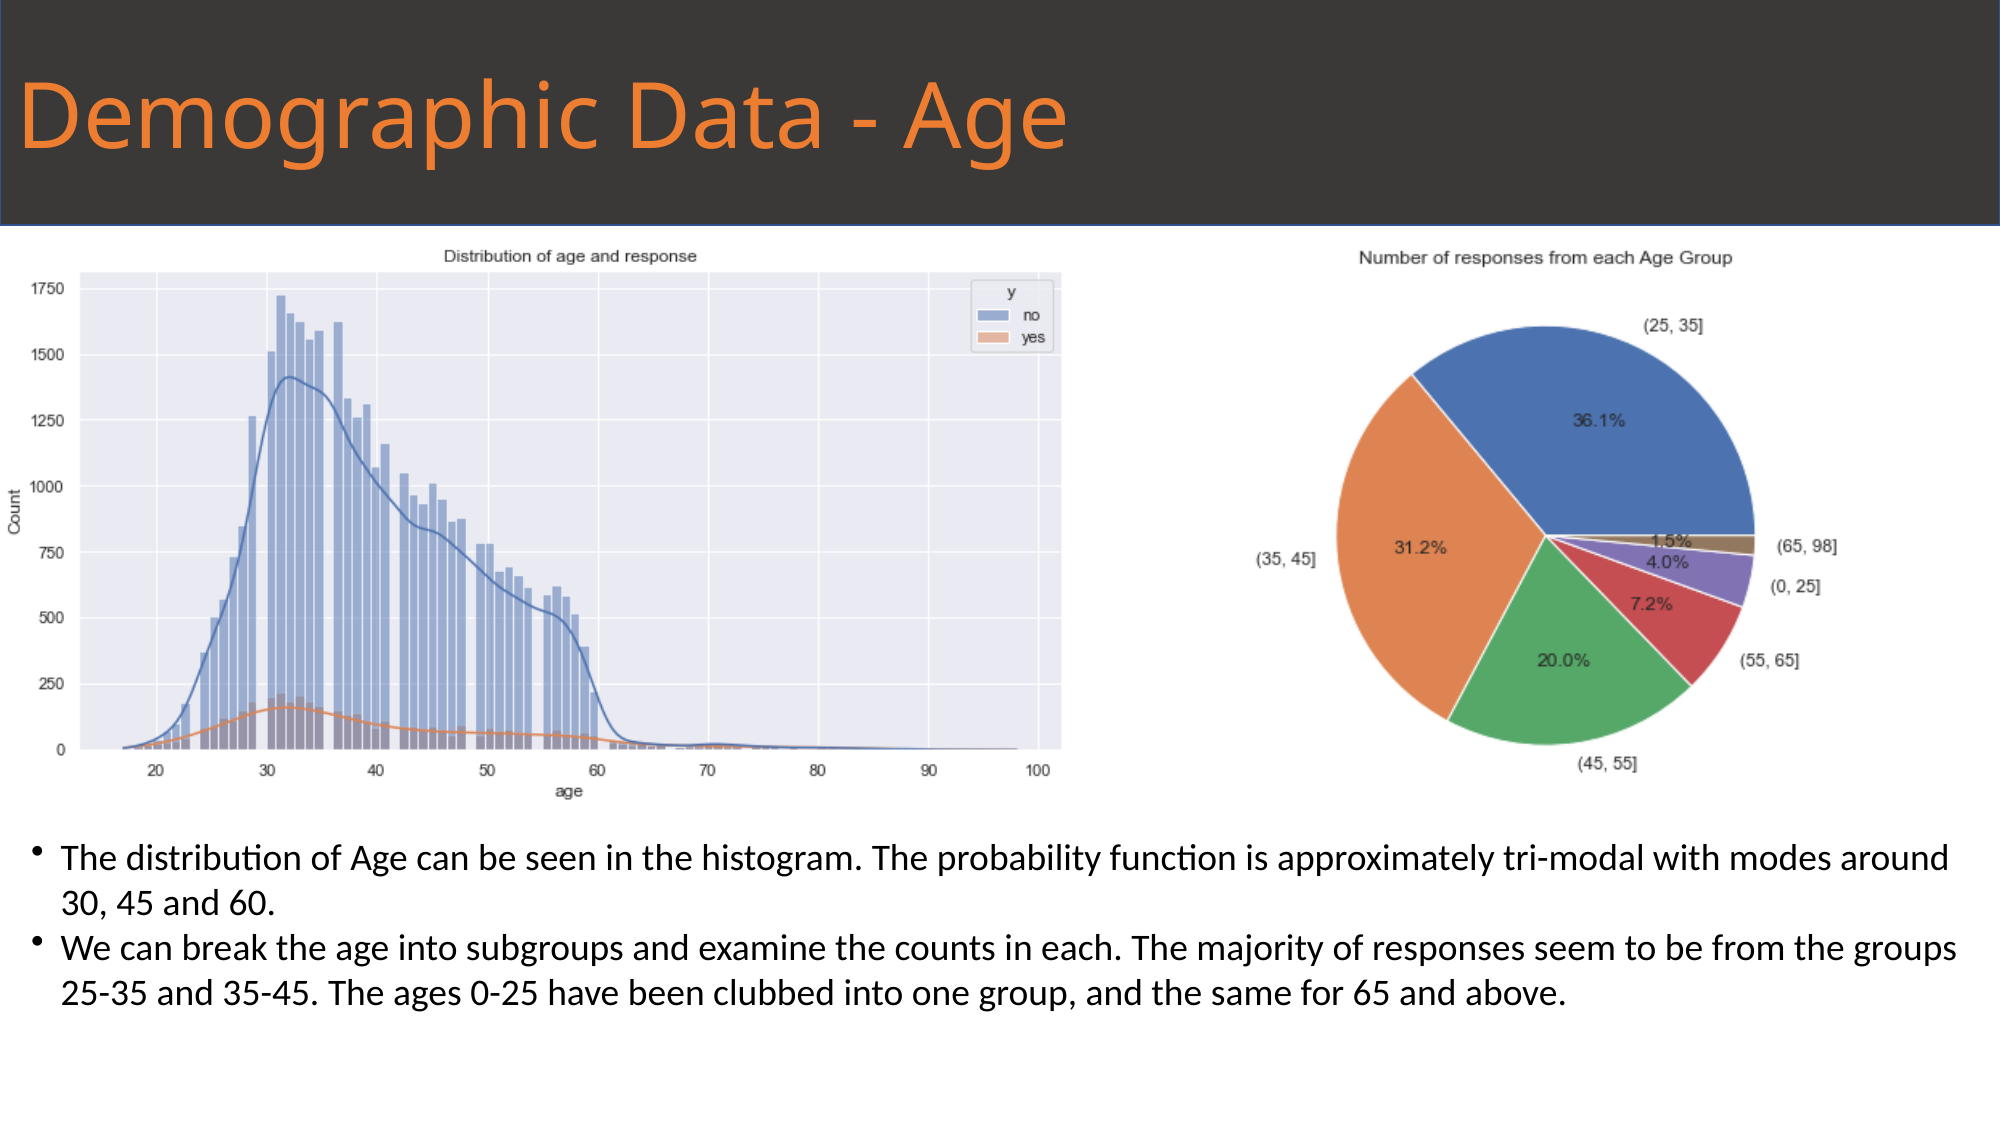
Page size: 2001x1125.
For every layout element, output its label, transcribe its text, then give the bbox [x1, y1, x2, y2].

text_box The distribution of Age can be seen in the histogram. The probability function is approximately tri-modal with modes around 30, 45 and 60. We can break the age into subgroups and examine the counts in each. The majority of responses seem to be from the groups 25-35 and 35-45. The ages 0-25 have been clubbed into one group, and the same for 65 and above. [23, 825, 1977, 1021]
picture [1244, 240, 1848, 810]
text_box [0, 0, 2000, 226]
picture [0, 240, 1072, 810]
